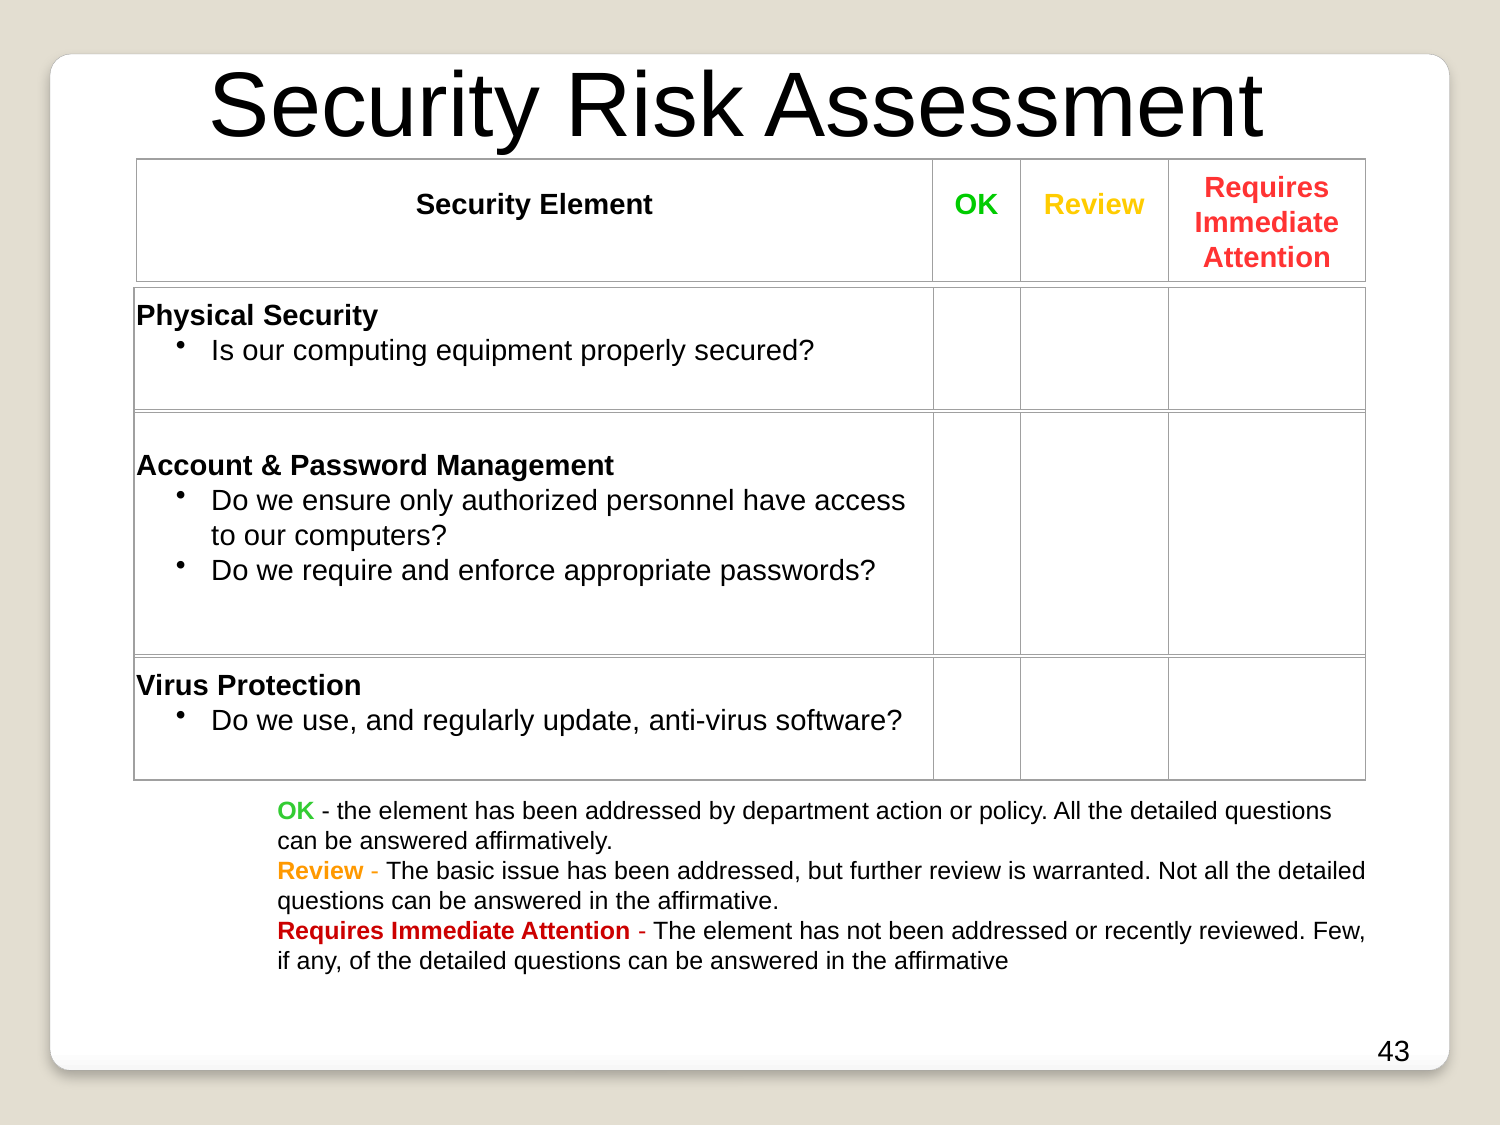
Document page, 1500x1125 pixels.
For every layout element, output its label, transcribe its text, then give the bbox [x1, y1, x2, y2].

text_box OK - the element has been addressed by department action or policy. All the detailed questions can be answered affirmatively. Review - The basic issue has been addressed, but further review is warranted. Not all the detailed questions can be answered in the affirmative. Requires Immediate Attention - The element has not been addressed or recently reviewed. Few, if any, of the detailed questions can be answered in the affirmative [262, 787, 1388, 982]
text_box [135, 158, 1367, 282]
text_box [133, 287, 1367, 781]
text_box Security Risk Assessment [125, 37, 1375, 163]
text_box 43 [1074, 1024, 1425, 1103]
